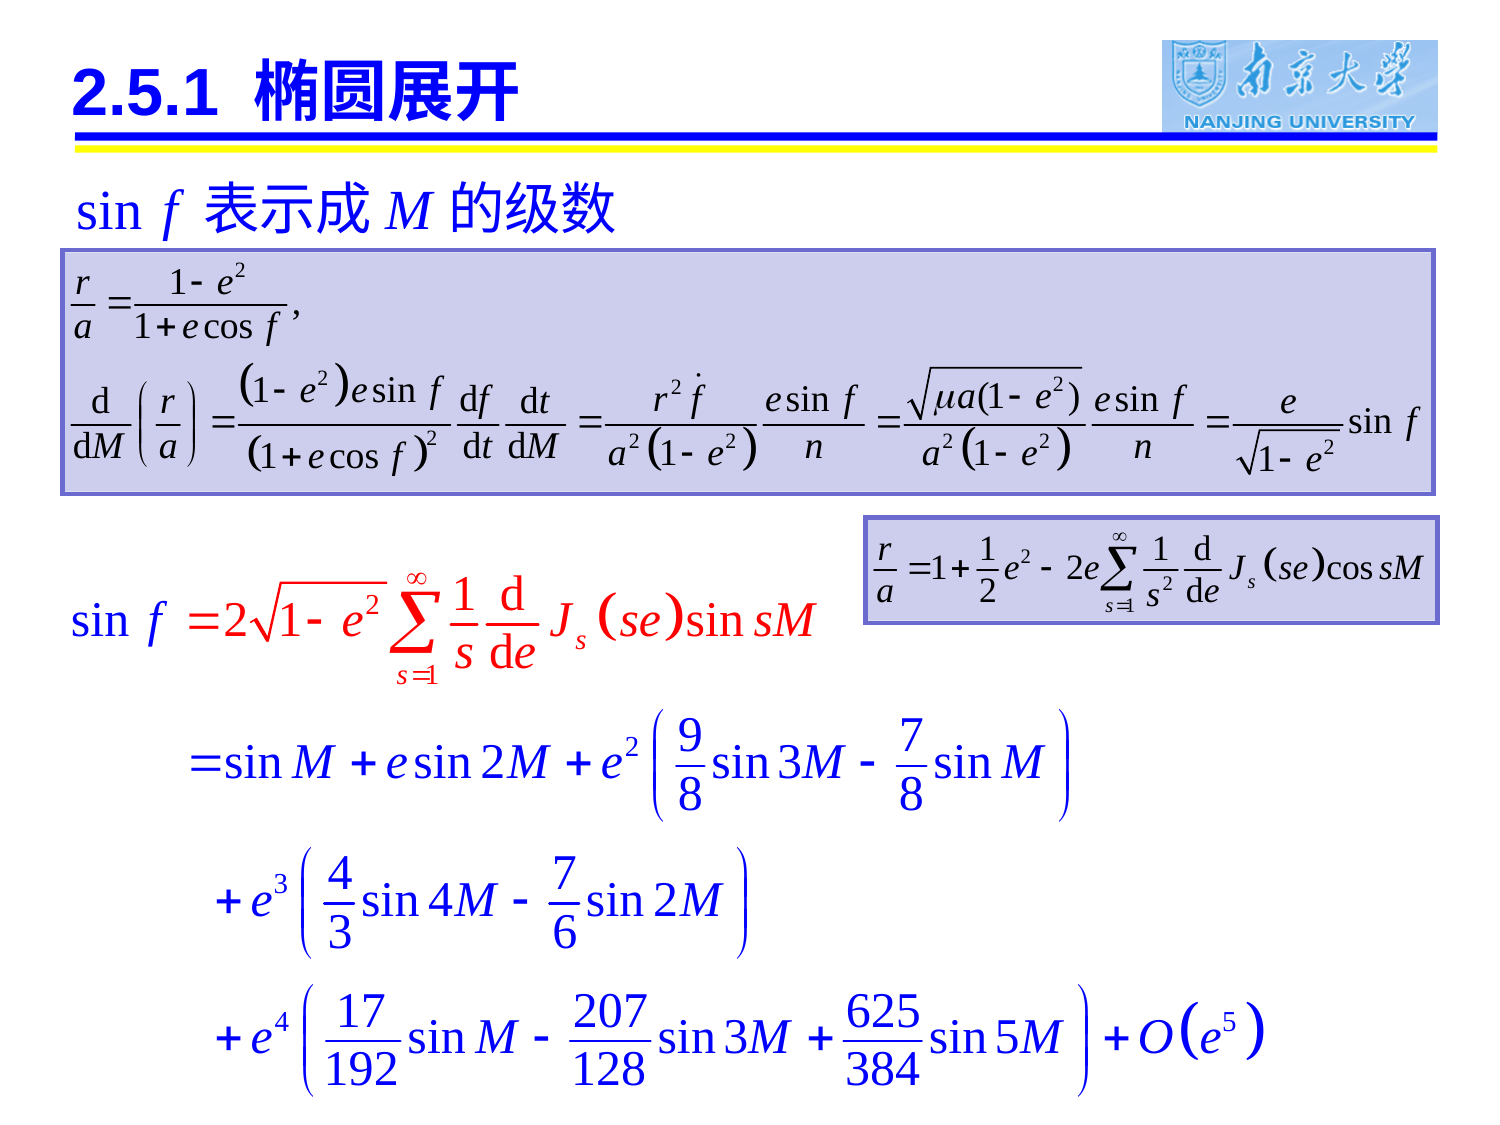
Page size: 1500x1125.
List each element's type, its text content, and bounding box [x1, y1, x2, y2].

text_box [867, 519, 1436, 621]
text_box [64, 252, 1432, 492]
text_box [69, 172, 625, 250]
title 2.5.1 椭圆展开 [56, 30, 1132, 148]
picture [1162, 40, 1438, 132]
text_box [64, 555, 1270, 1107]
